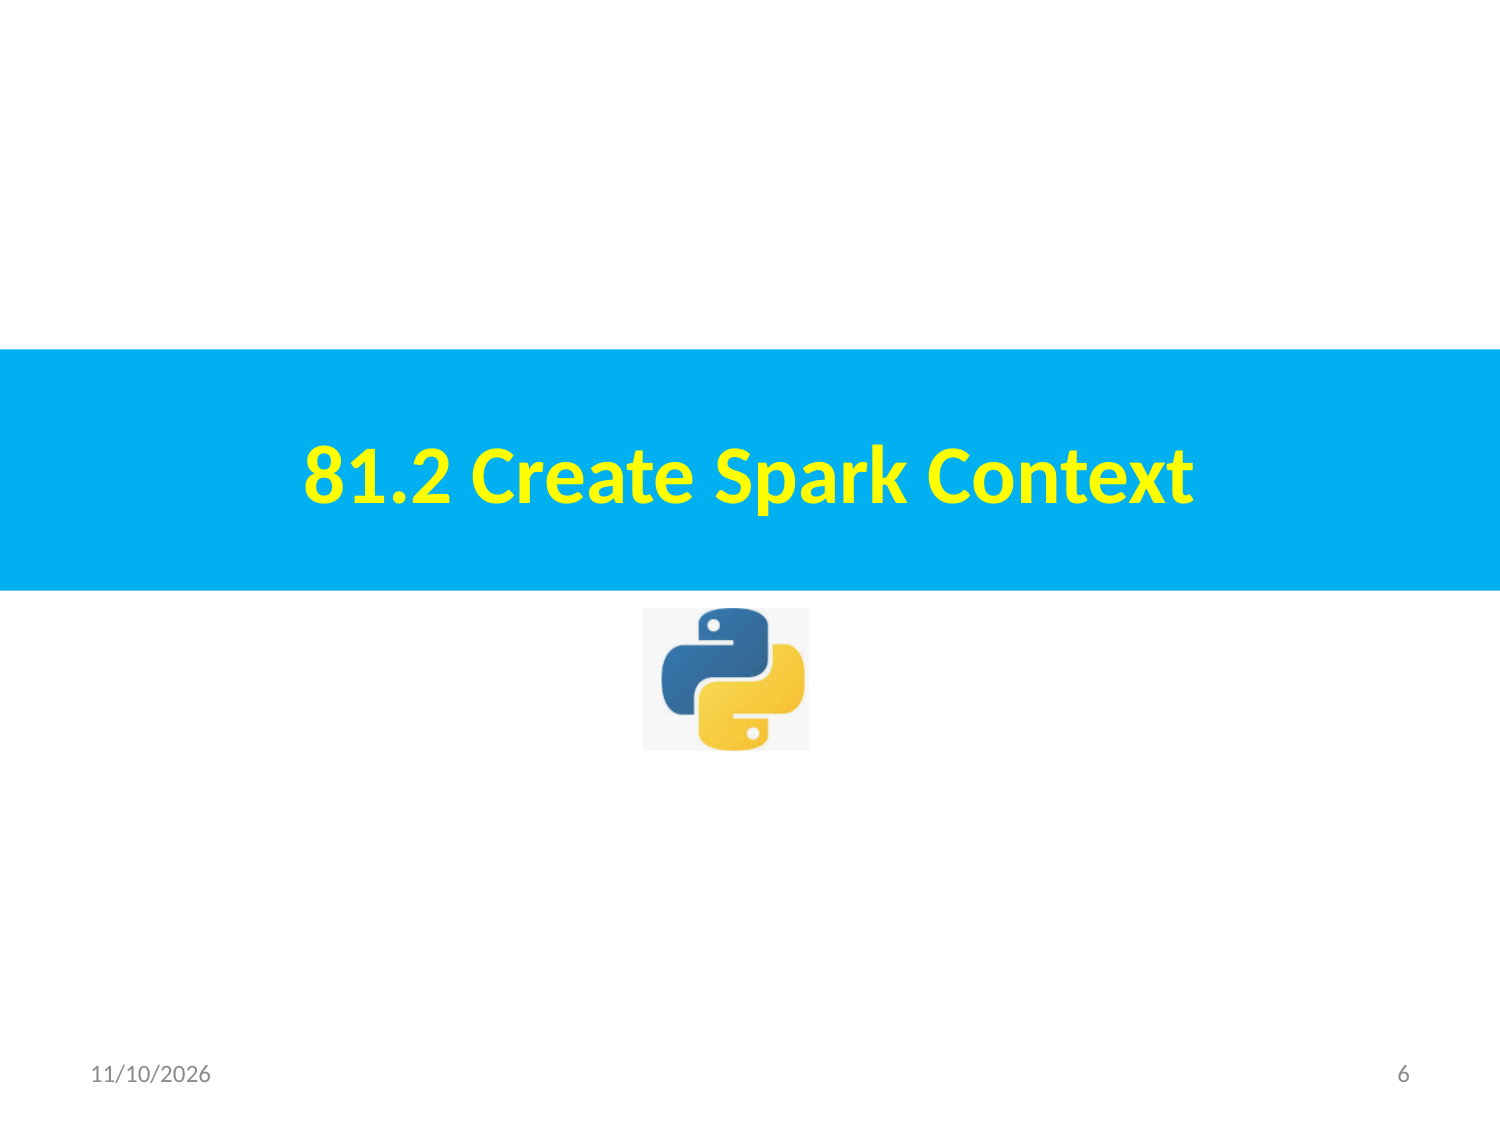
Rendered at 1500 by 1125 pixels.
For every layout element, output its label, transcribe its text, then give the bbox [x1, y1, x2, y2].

picture [643, 606, 809, 752]
title 81.2 Create Spark Context [0, 349, 1500, 591]
slide_number 6 [1074, 1042, 1425, 1103]
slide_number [75, 1042, 425, 1103]
